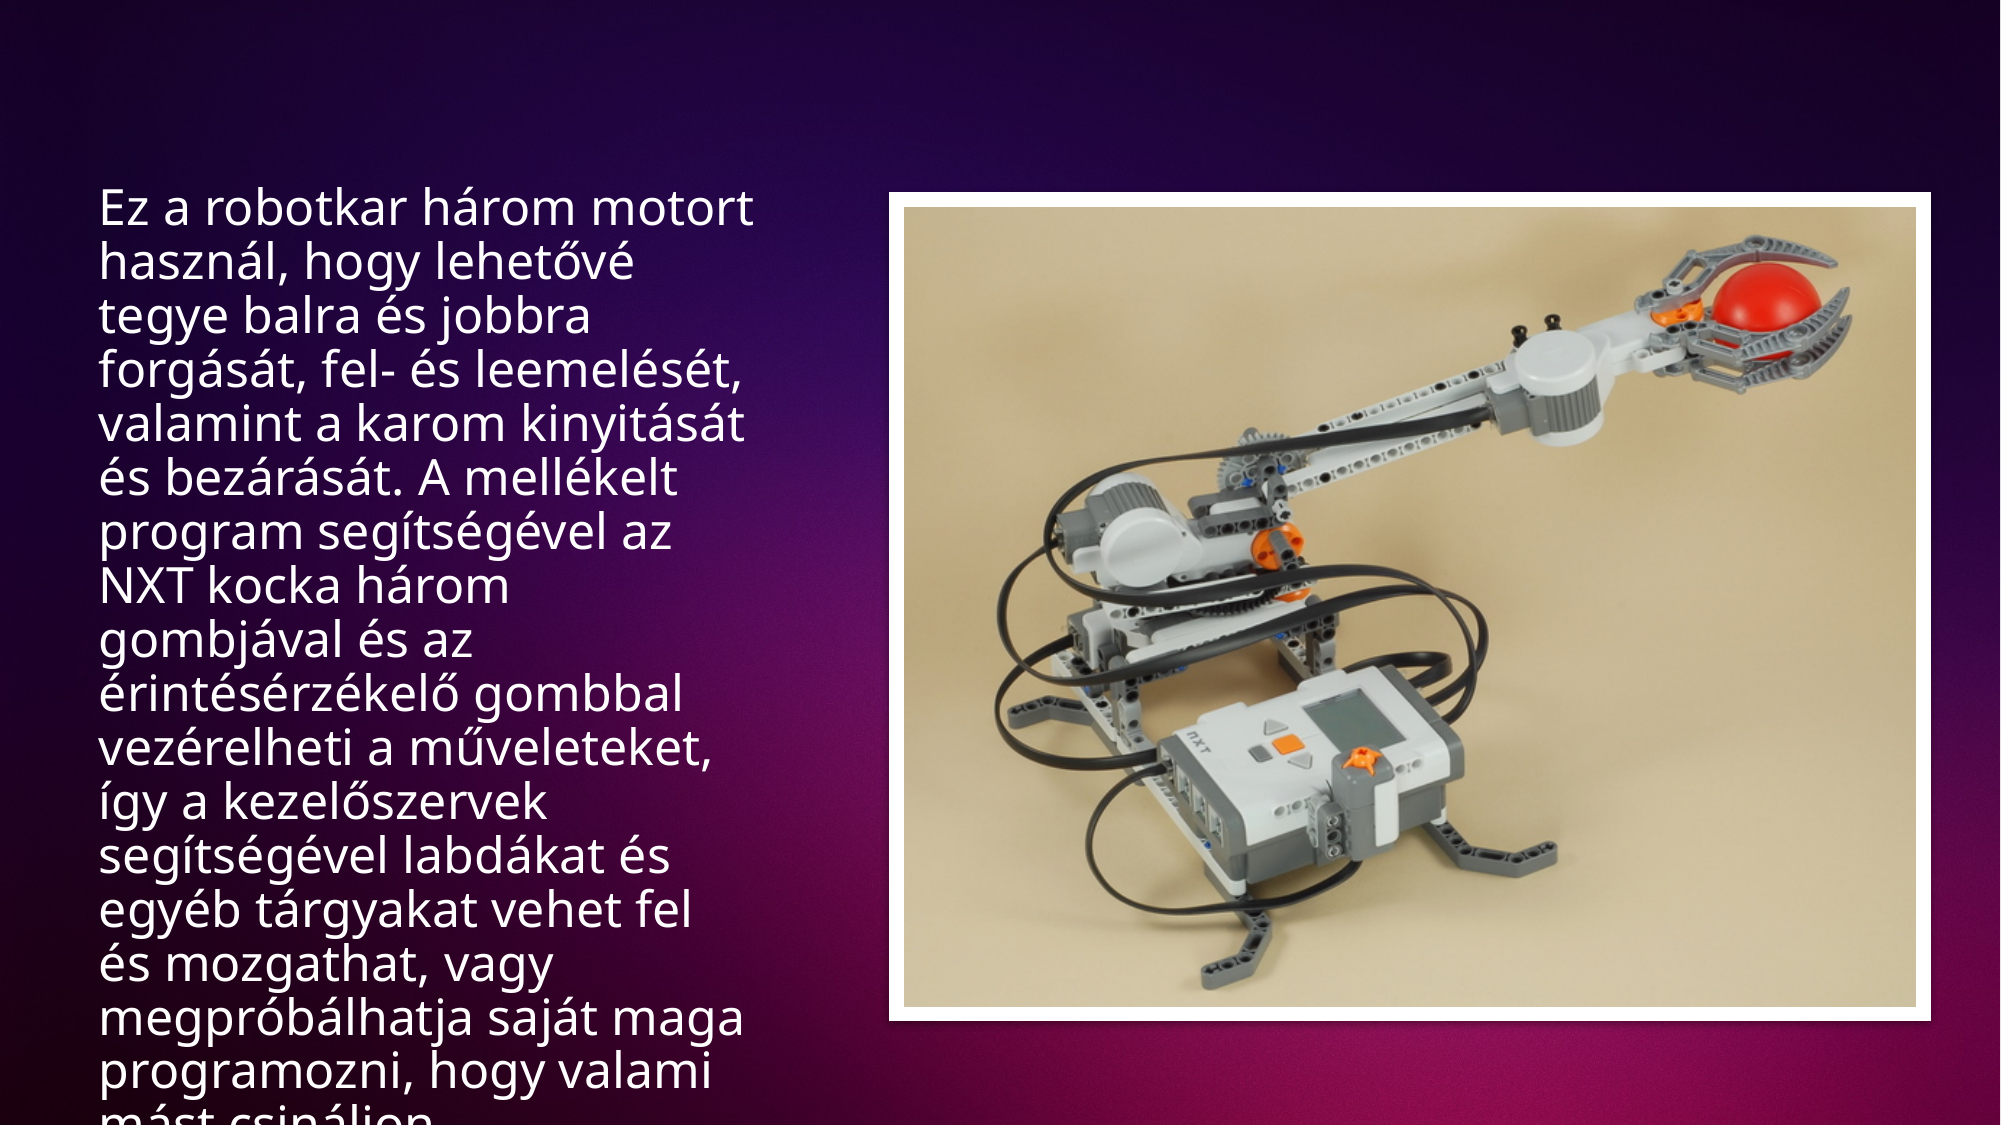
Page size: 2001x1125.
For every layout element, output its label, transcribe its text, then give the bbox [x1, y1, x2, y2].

picture [0, 0, 2001, 1125]
list Ez a robotkar három motort használ, hogy lehetővé tegye balra és jobbra forgását, fel- és leemelését, valamint a karom kinyitását és bezárását. A mellékelt program segítségével az NXT kocka három gombjával és az érintésérzékelő gombbal vezérelheti a műveleteket, így a kezelőszervek segítségével labdákat és egyéb tárgyakat vehet fel és mozgathat, vagy megpróbálhatja saját maga programozni, hogy valami mást csináljon. [84, 174, 774, 874]
